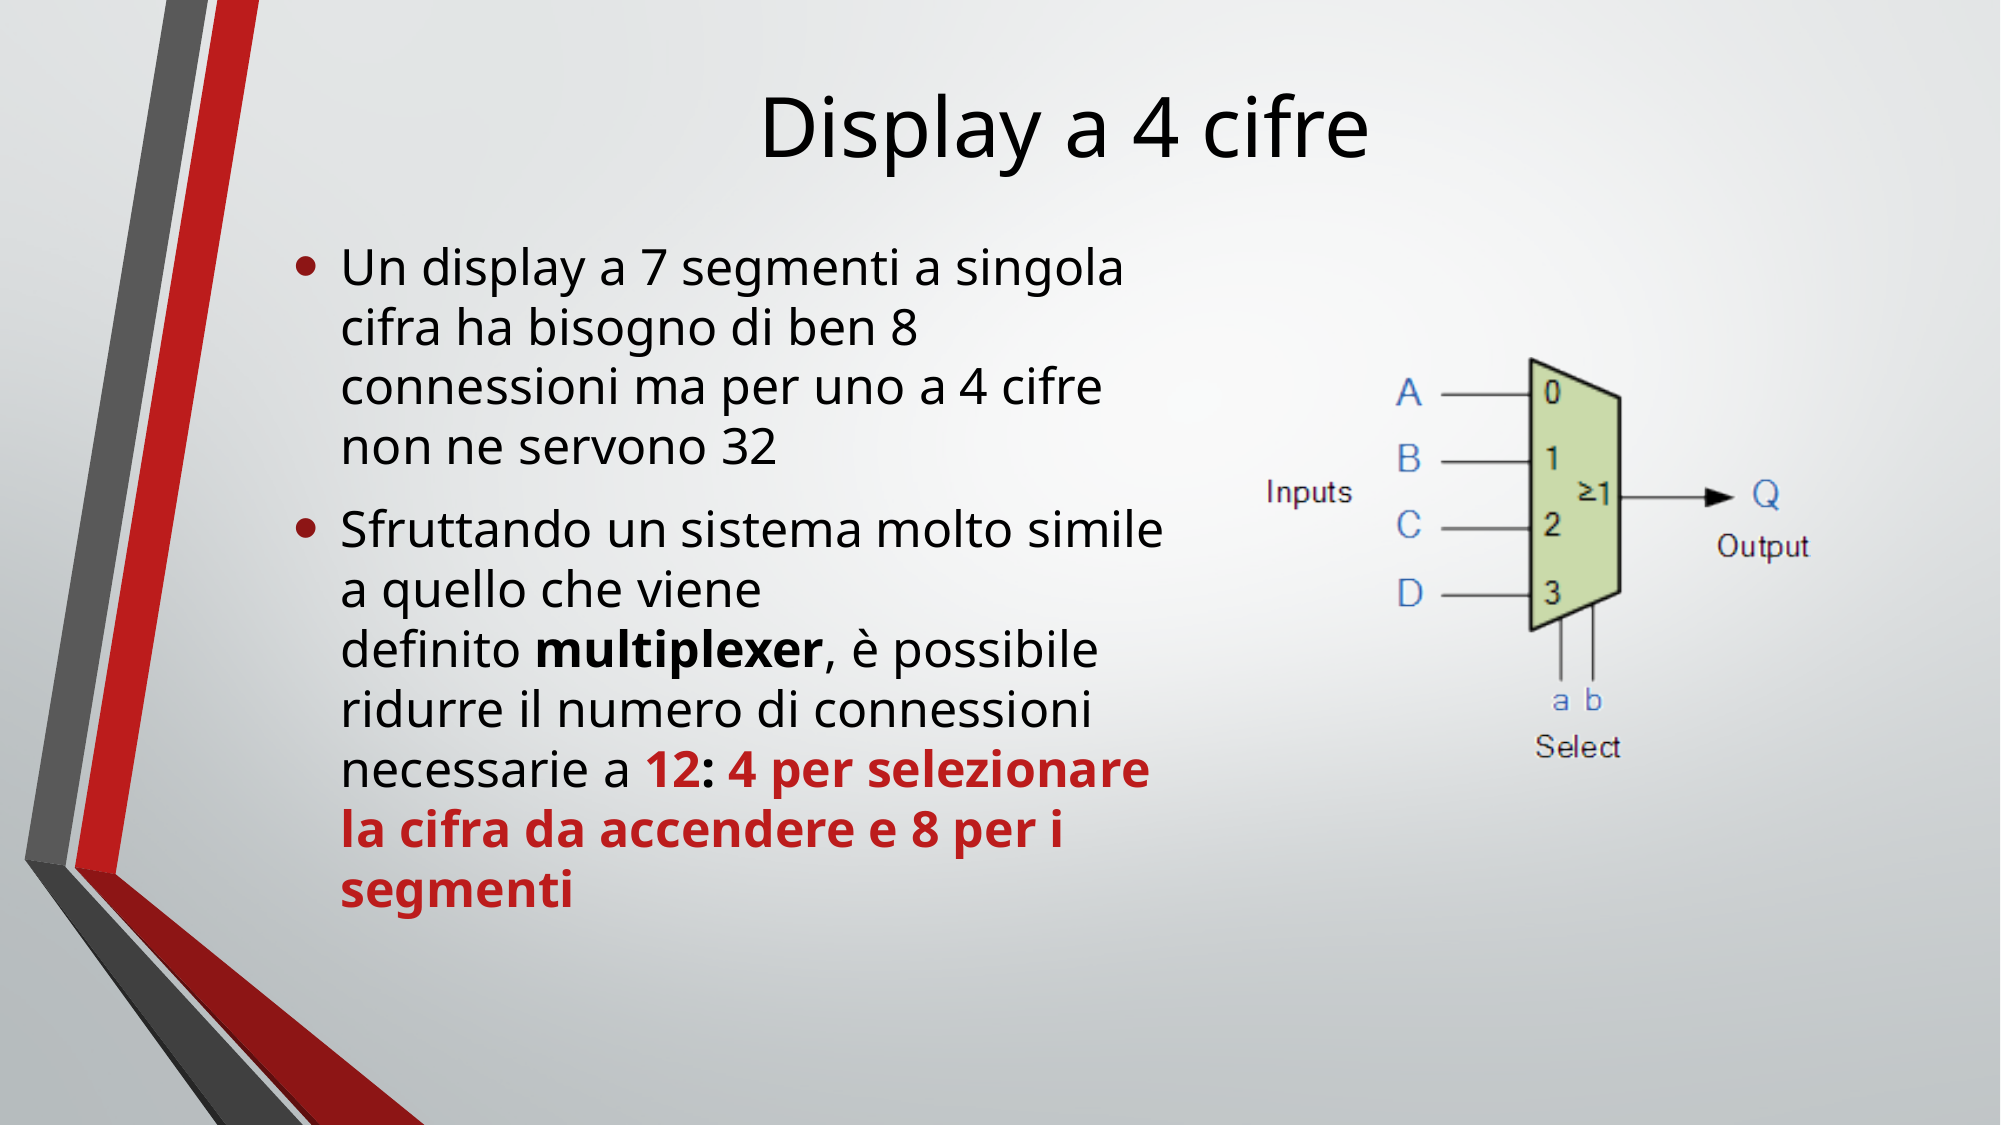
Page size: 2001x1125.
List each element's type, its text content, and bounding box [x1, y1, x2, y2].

picture [1266, 357, 1811, 768]
list Un display a 7 segmenti a singola cifra ha bisogno di ben 8 connessioni ma per uno a 4 cifre non ne servono 32 Sfruttando un sistema molto simile a quello che viene definito multiplexer, è possibile ridurre il numero di connessioni necessarie a 12: 4 per selezionare la cifra da accendere e 8 per i segmenti [278, 189, 1191, 963]
title Display a 4 cifre [243, 9, 1887, 240]
